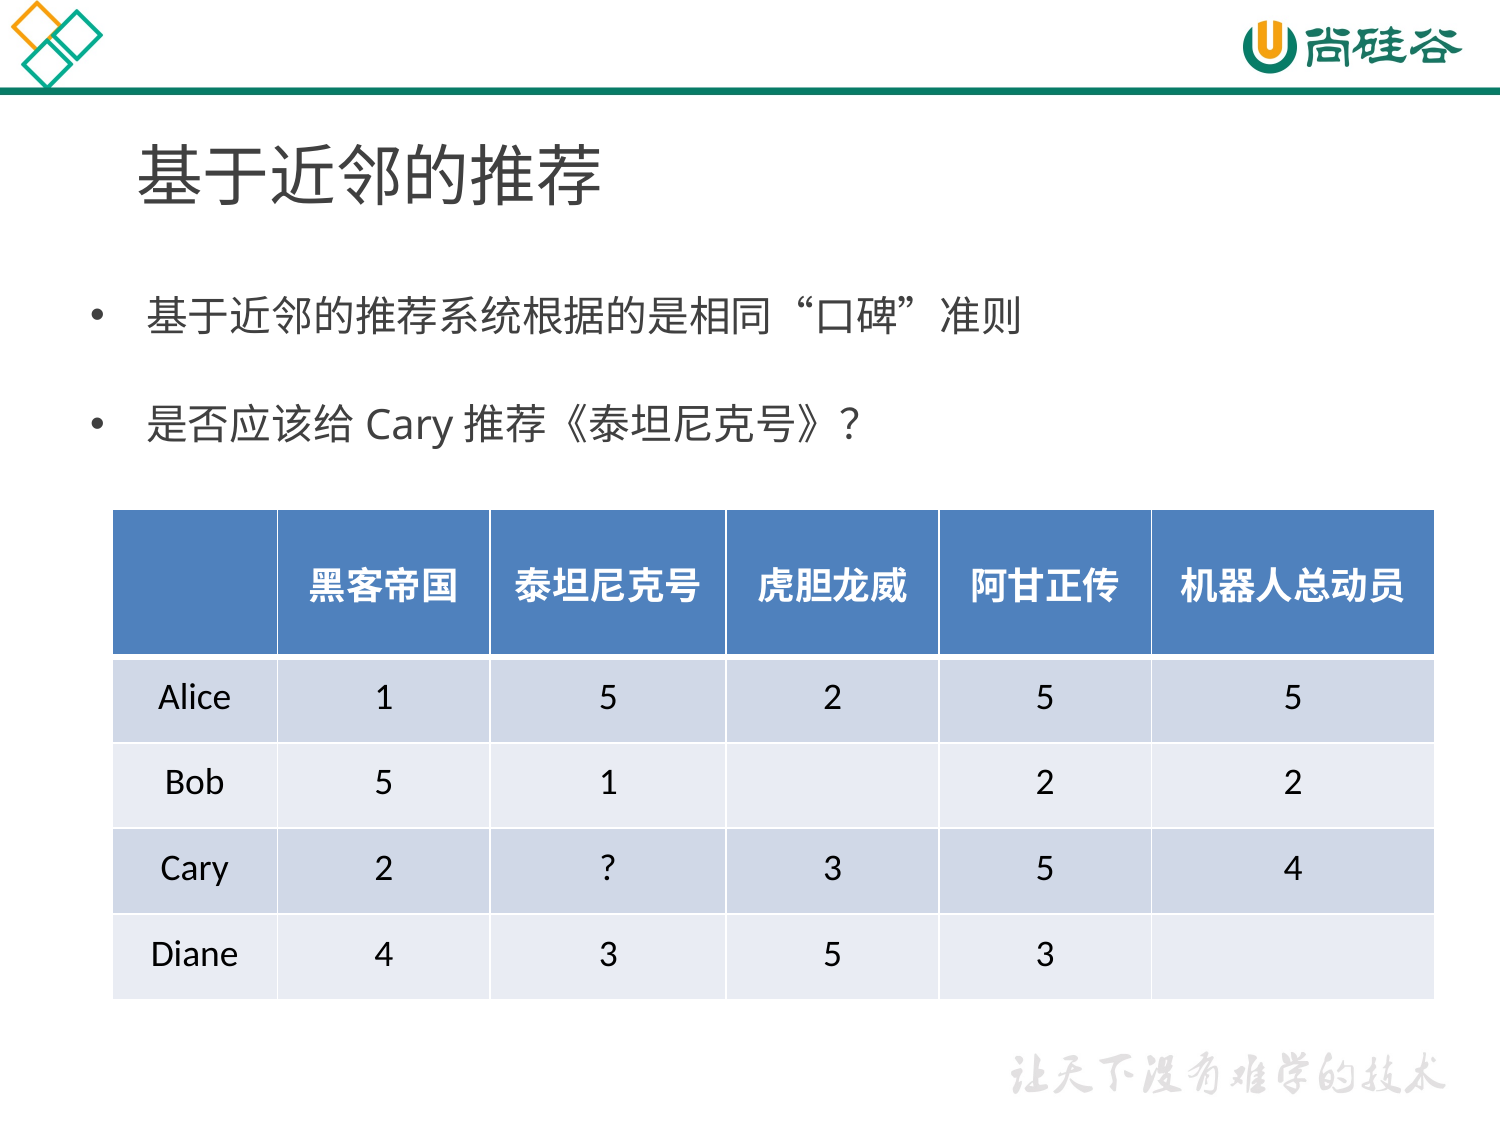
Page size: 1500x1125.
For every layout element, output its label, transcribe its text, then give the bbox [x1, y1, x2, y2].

table_cell Cary [113, 829, 277, 913]
table_cell 5 [940, 660, 1151, 742]
table_cell 3 [727, 829, 938, 913]
table_cell 2 [278, 829, 489, 913]
table_cell Alice [113, 660, 277, 742]
table_cell 2 [1152, 744, 1434, 827]
table_cell 5 [278, 744, 489, 827]
table_cell 3 [940, 915, 1151, 999]
table_cell Diane [113, 915, 277, 999]
table_header [113, 510, 277, 654]
table_cell 1 [278, 660, 489, 742]
list 基于近邻的推荐系统根据的是相同“口碑”准则 是否应该给Cary推荐《泰坦尼克号》？ [75, 231, 1425, 1024]
table_cell 2 [940, 744, 1151, 827]
table_cell 2 [727, 660, 938, 742]
title 基于近邻的推荐 [75, 79, 1425, 231]
table_cell [727, 744, 938, 827]
table_cell 5 [1152, 660, 1434, 742]
picture [0, 0, 1500, 1125]
table_cell ? [491, 829, 725, 913]
table_cell 5 [727, 915, 938, 999]
table_header 阿甘正传 [940, 510, 1151, 654]
table_cell 1 [491, 744, 725, 827]
table_header 泰坦尼克号 [491, 510, 725, 654]
table_header 黑客帝国 [278, 510, 489, 654]
table_cell 5 [491, 660, 725, 742]
table_cell [1152, 915, 1434, 999]
table_header 虎胆龙威 [727, 510, 938, 654]
table_header 机器人总动员 [1152, 510, 1434, 654]
table_cell 5 [940, 829, 1151, 913]
table_cell 3 [491, 915, 725, 999]
table_cell Bob [113, 744, 277, 827]
table_cell 4 [1152, 829, 1434, 913]
table_cell 4 [278, 915, 489, 999]
